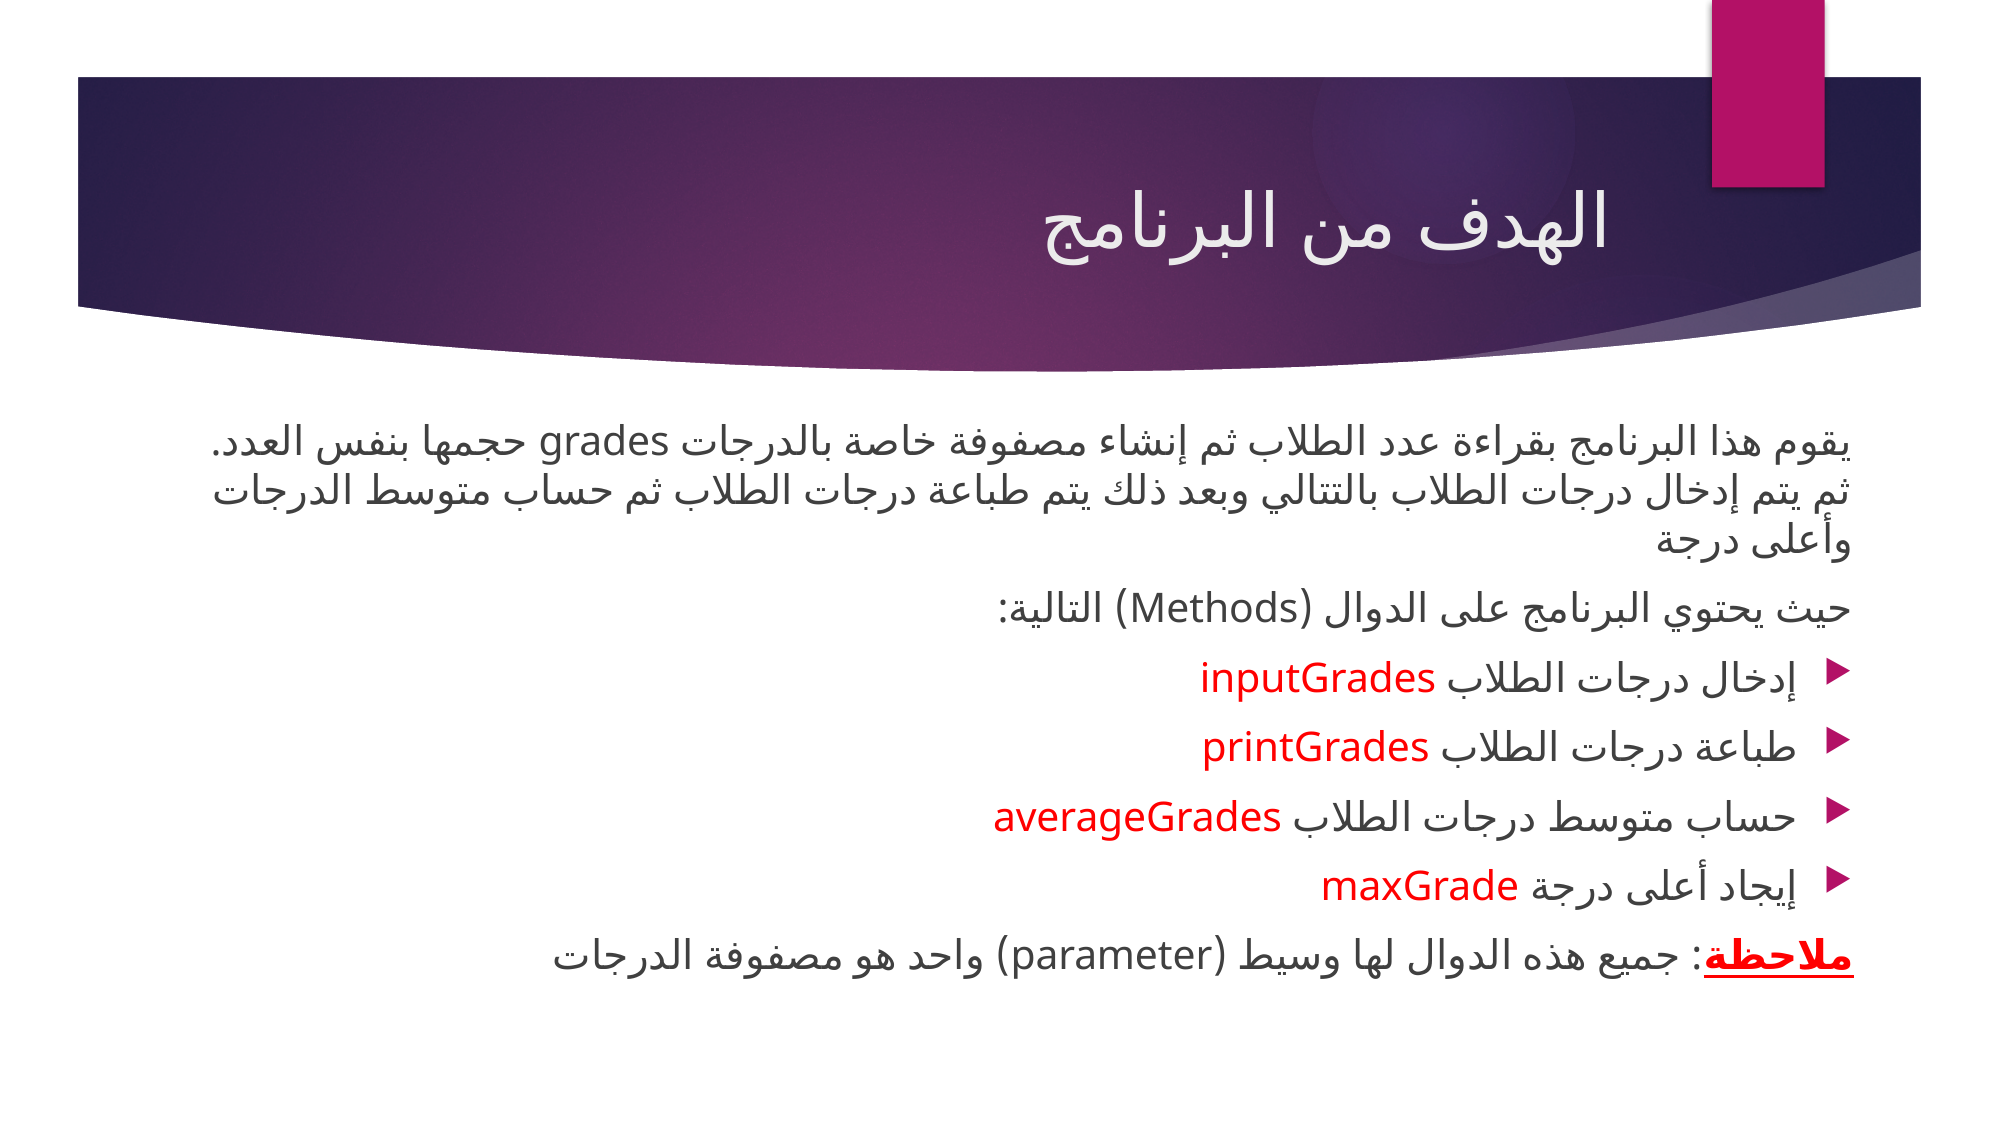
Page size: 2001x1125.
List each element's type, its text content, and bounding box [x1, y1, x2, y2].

title الهدف من البرنامج [189, 159, 1627, 276]
list يقوم هذا البرنامج بقراءة عدد الطلاب ثم إنشاء مصفوفة خاصة بالدرجات grades حجمها بنفس العدد. ثم يتم إدخال درجات الطلاب بالتتالي وبعد ذلك يتم طباعة درجات الطلاب ثم حساب متوسط الدرجات وأعلى درجة حيث يحتوي البرنامج على الدوال (Methods) التالية: إدخال درجات الطلاب inputGrades طباعة درجات الطلاب printGrades حساب متوسط درجات الطلاب averageGrades إيجاد أعلى درجة maxGrade ملاحظة: جميع هذه الدوال لها وسيط (parameter) واحد هو مصفوفة الدرجات [189, 407, 1869, 988]
